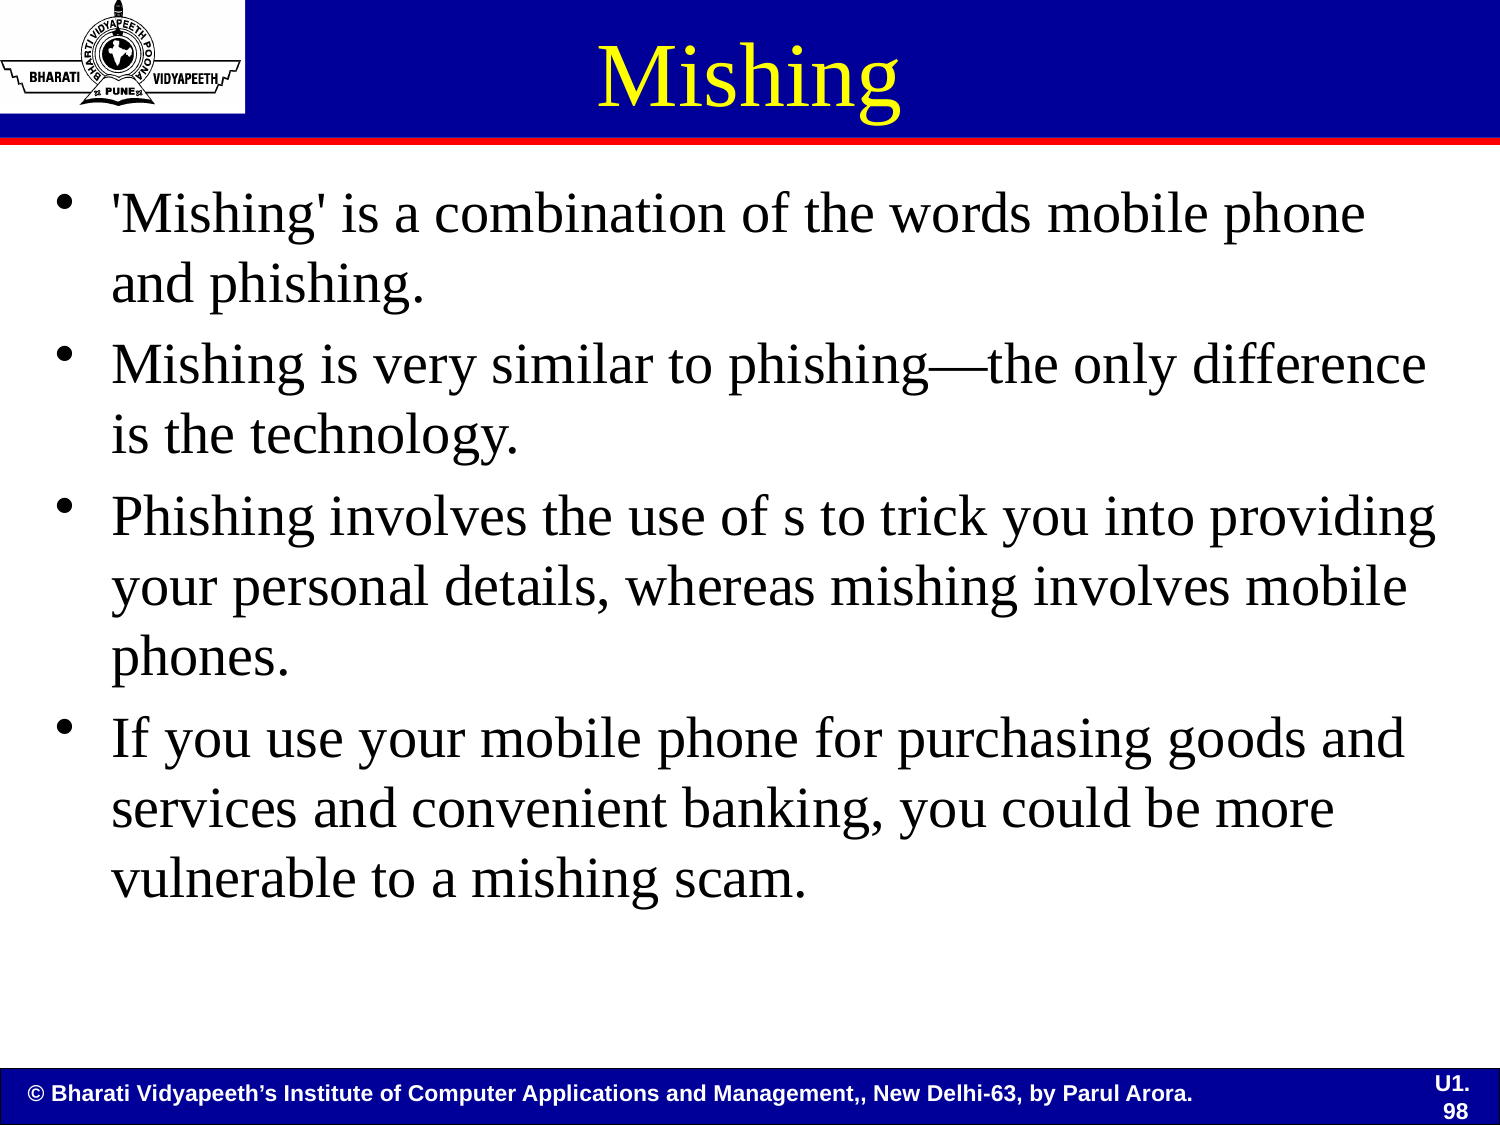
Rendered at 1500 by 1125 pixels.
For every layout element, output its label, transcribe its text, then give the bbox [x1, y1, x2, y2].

list 'Mishing' is a combination of the words mobile phone and phishing. Mishing is very similar to phishing—the only difference is the technology. Phishing involves the use of s to trick you into providing your personal details, whereas mishing involves mobile phones. If you use your mobile phone for purchasing goods and services and convenient banking, you could be more vulnerable to a mishing scam. [39, 166, 1469, 1024]
title Mishing [75, 7, 1425, 166]
picture [0, 0, 241, 106]
